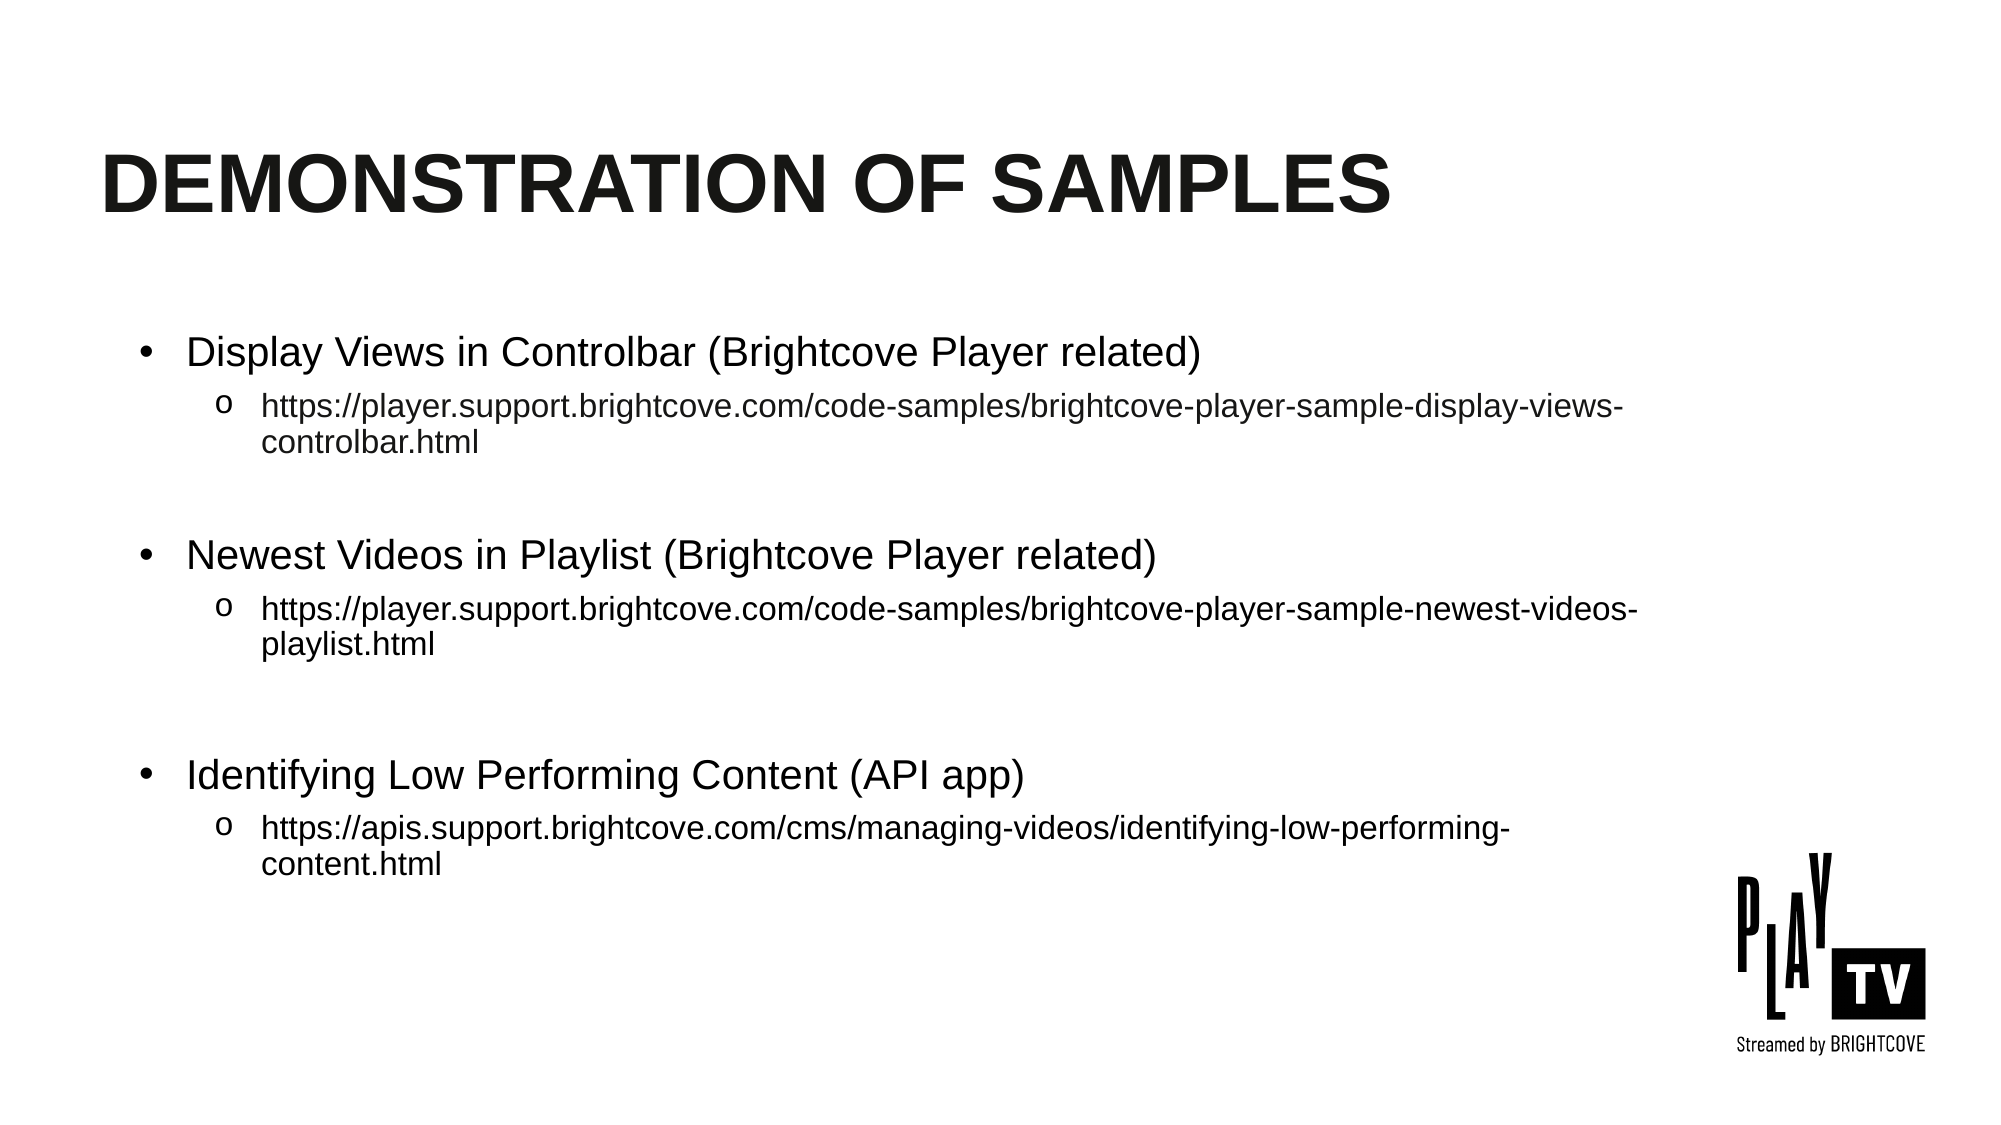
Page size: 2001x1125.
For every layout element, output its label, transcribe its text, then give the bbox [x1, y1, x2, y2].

picture [1681, 804, 1982, 1104]
list Display Views in Controlbar (Brightcove Player related) https://player.support.brightcove.com/code-samples/brightcove-player-sample-display-views-controlbar.html Newest Videos in Playlist (Brightcove Player related) https://player.support.brightcove.com/code-samples/brightcove-player-sample-newest-videos-playlist.html Identifying Low Performing Content (API app) https://apis.support.brightcove.com/cms/managing-videos/identifying-low-performing-content.html [101, 330, 1666, 872]
text_box DEMONSTRATION OF SAMPLES [100, 140, 1901, 231]
